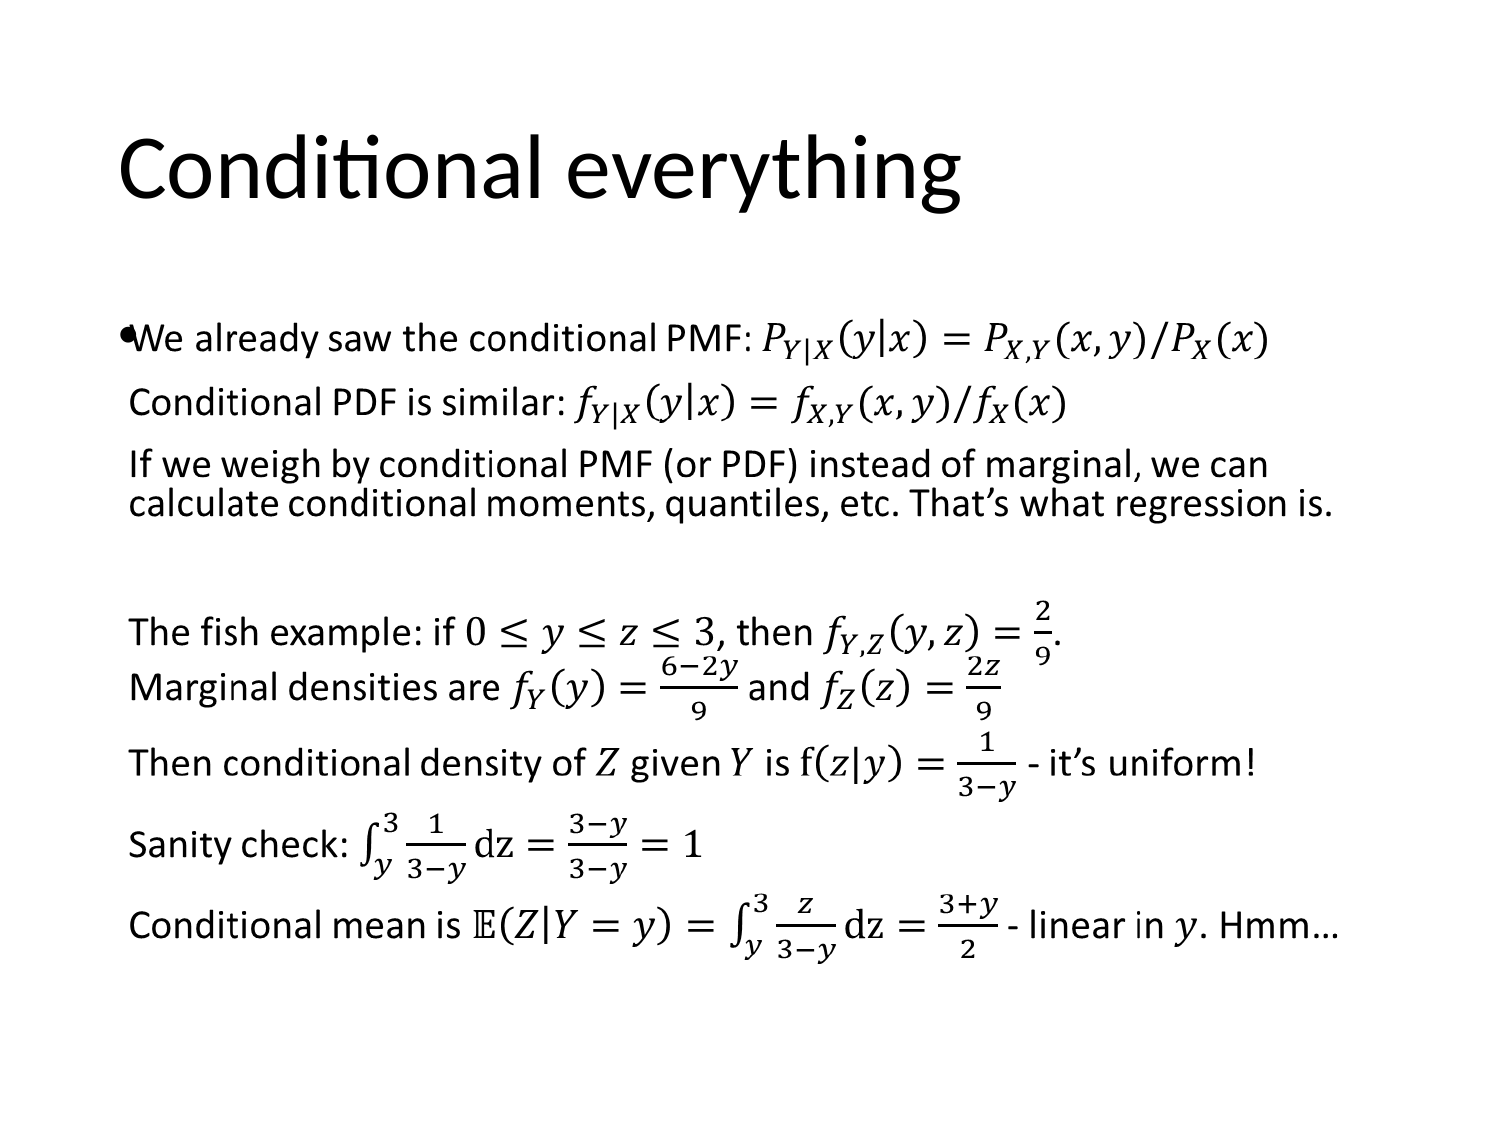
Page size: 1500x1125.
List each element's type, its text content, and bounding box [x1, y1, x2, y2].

title Conditional everything [103, 59, 1397, 278]
list [103, 299, 1397, 1014]
